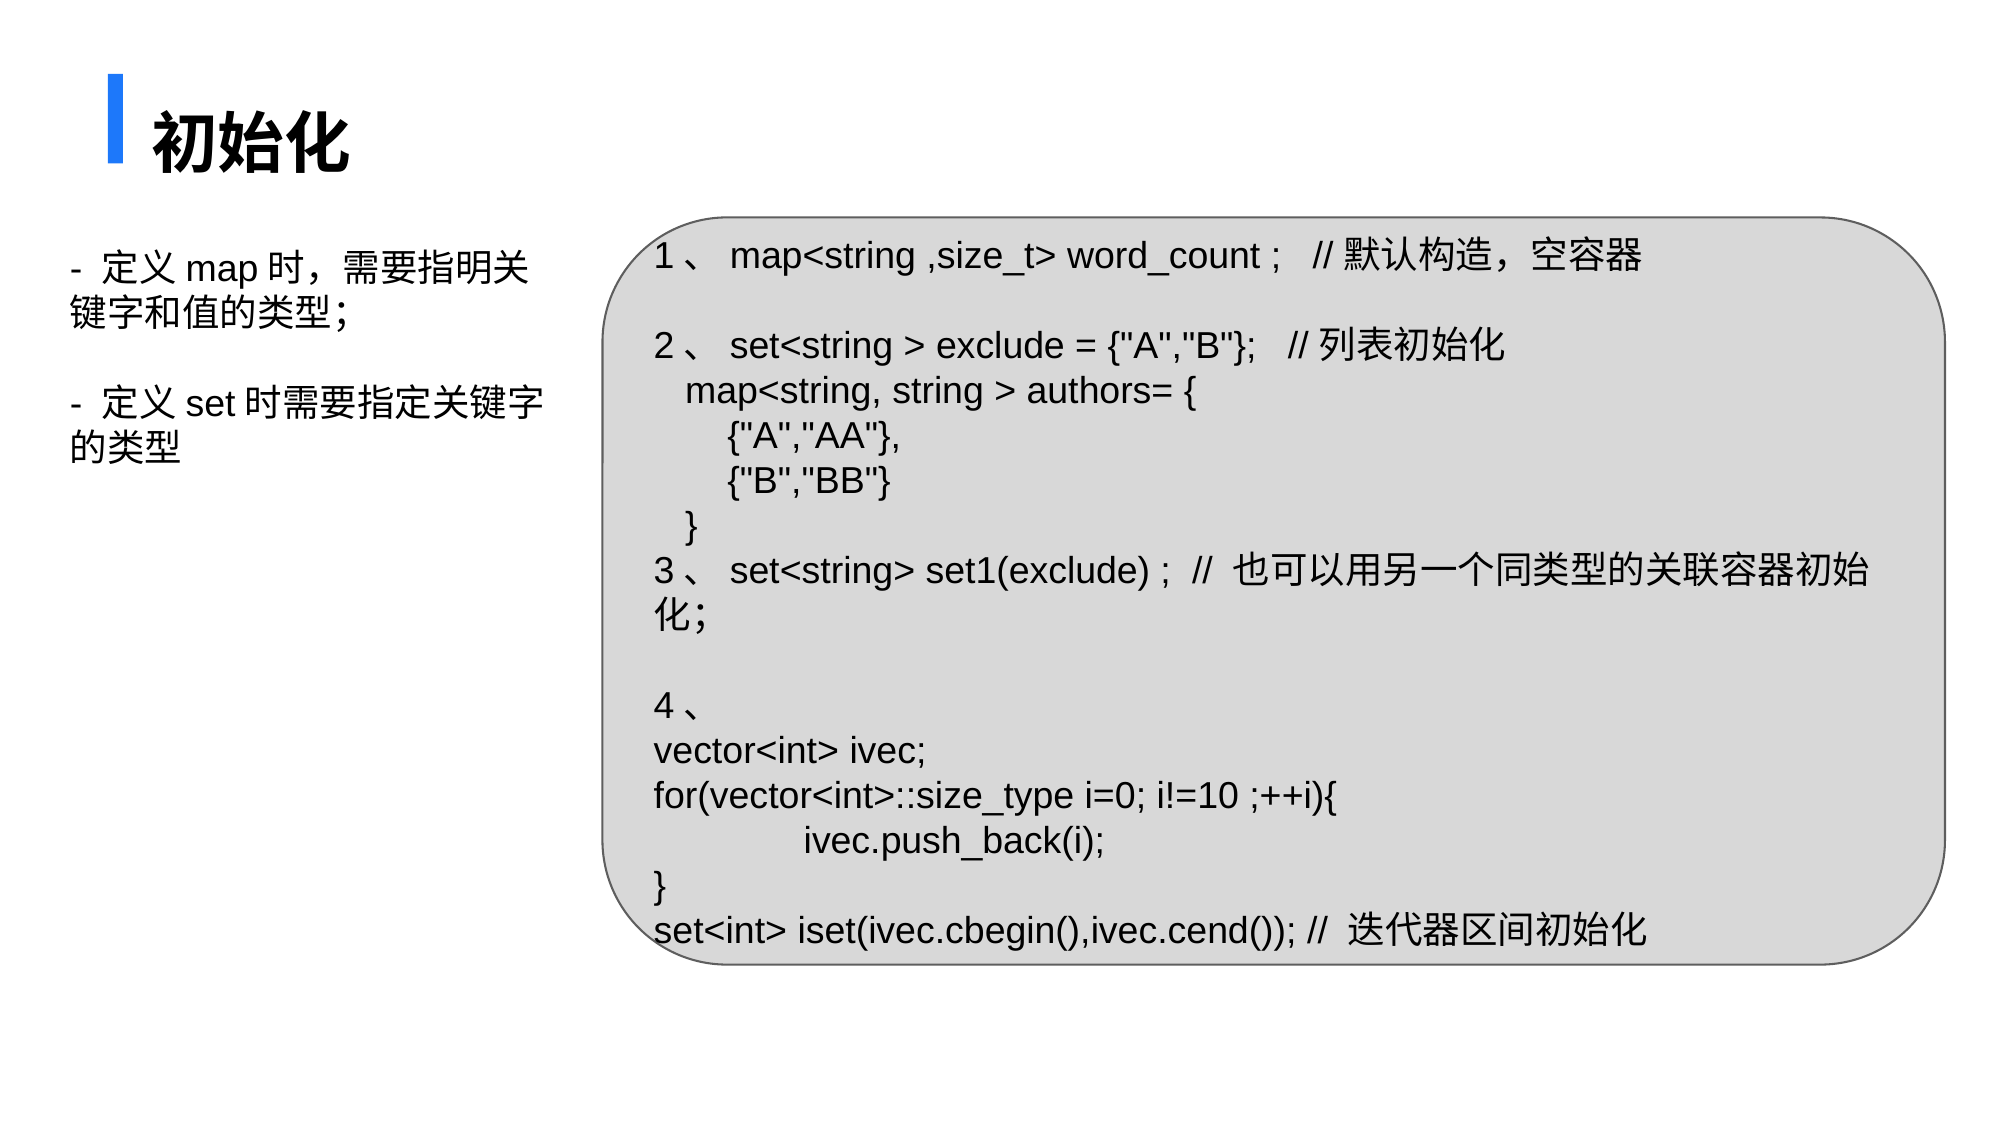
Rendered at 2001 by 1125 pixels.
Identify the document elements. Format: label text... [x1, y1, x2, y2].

text_box - 定义map时，需要指明关键字和值的类型； - 定义set时需要指定关键字的类型 [54, 236, 578, 476]
text_box 1、map<string ,size_t> word_count ; //默认构造，空容器 2、set<string > exclude = {"A","B"}; //列表初始化 map<string, string > authors= { {"A","AA"}, {"B","BB"} } 3、set<string> set1(exclude) ; // 也可以用另一个同类型的关联容器初始化； 4、 vector<int> ivec; for(vector<int>::size_type i=0; i!=10 ;++i){ ivec.push_back(i); } set<int> iset(ivec.cbegin(),ivec.cend()); // 迭代器区间初始化 [601, 216, 1947, 966]
title 初始化 [136, 77, 975, 280]
